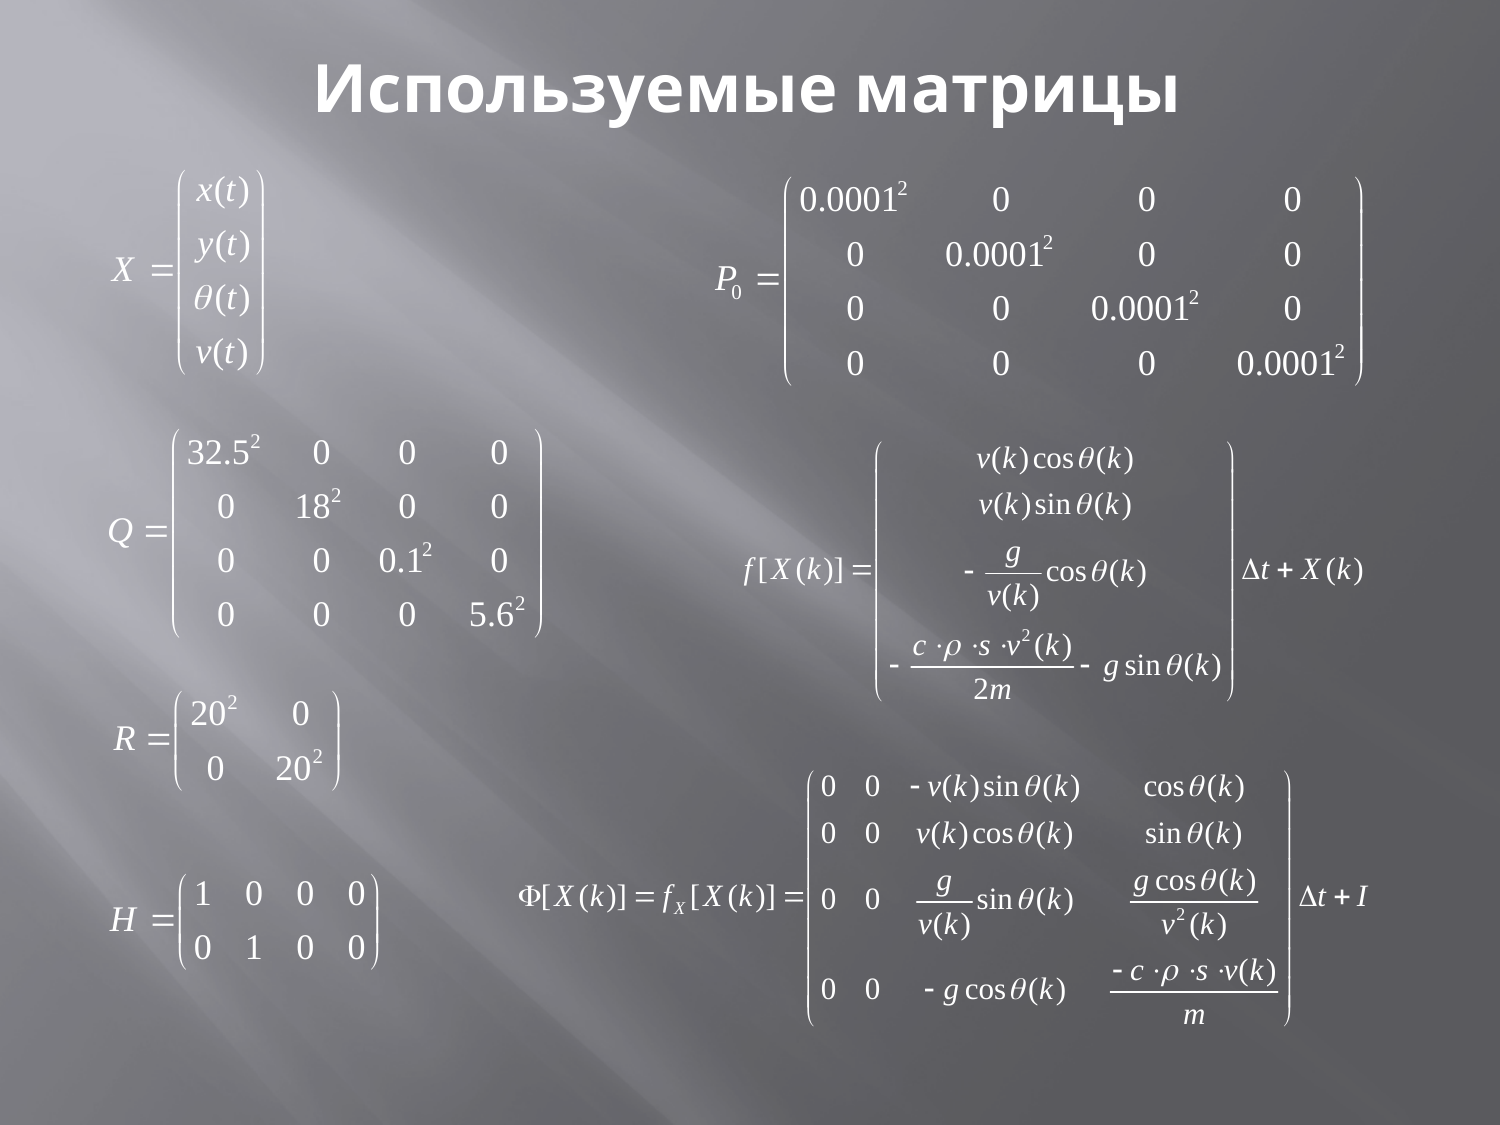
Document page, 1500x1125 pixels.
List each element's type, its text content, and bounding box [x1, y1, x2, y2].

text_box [732, 434, 1369, 710]
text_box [106, 683, 351, 799]
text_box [102, 422, 555, 646]
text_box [708, 169, 1374, 394]
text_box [513, 763, 1375, 1034]
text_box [103, 868, 389, 977]
text_box Используемые матрицы [298, 38, 1197, 134]
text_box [103, 164, 276, 382]
